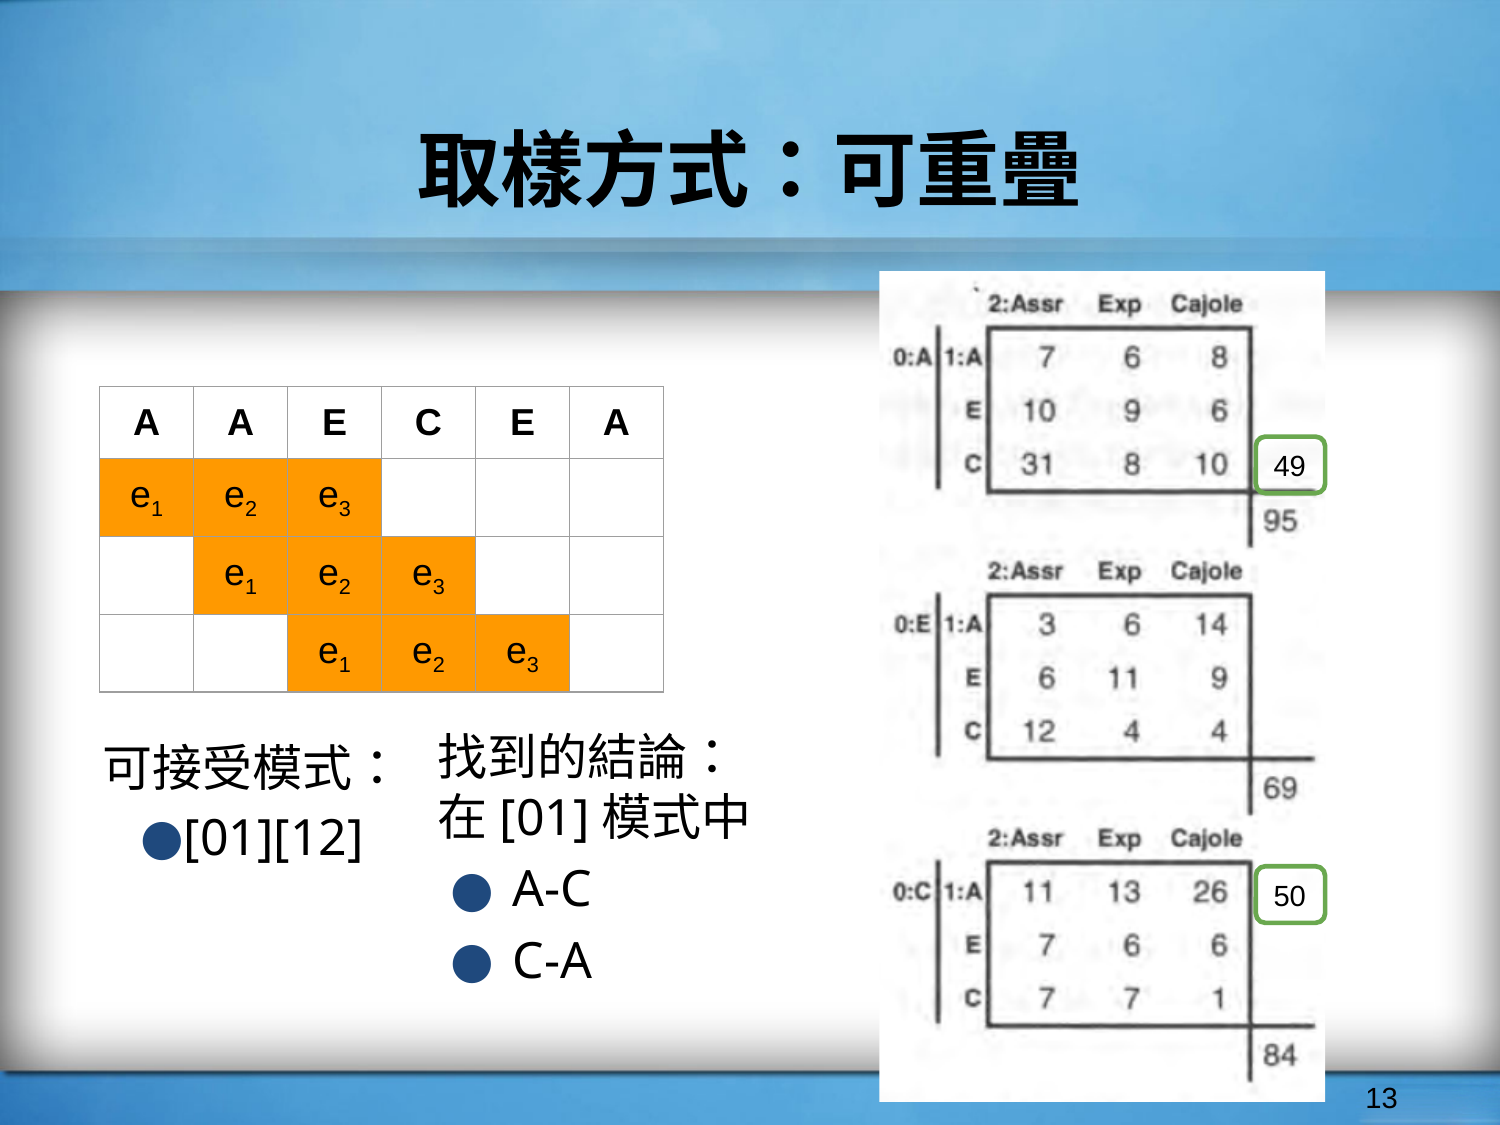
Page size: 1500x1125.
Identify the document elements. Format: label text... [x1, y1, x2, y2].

table_cell e1 [100, 459, 193, 536]
table_header A [194, 387, 287, 458]
table_cell [570, 615, 663, 691]
table_cell [100, 537, 193, 614]
table_cell [570, 537, 663, 614]
table_cell e3 [476, 615, 569, 691]
table_cell e3 [382, 537, 475, 614]
picture [0, 0, 1500, 1125]
list 可接受模式： [01][12] [87, 712, 422, 980]
table_cell [382, 459, 475, 536]
table_header A [570, 387, 663, 458]
table_cell [476, 537, 569, 614]
table_header E [288, 387, 381, 458]
table_cell e3 [288, 459, 381, 536]
text_box 找到的結論： 在[01]模式中 A-C C-A [422, 712, 809, 1002]
table_cell [476, 459, 569, 536]
table_cell e2 [382, 615, 475, 691]
title 取樣方式：可重疊 [78, 27, 1422, 232]
table_header E [476, 387, 569, 458]
table_cell [570, 459, 663, 536]
table_header A [100, 387, 193, 458]
table_header C [382, 387, 475, 458]
table_cell e1 [194, 537, 287, 614]
table_cell e2 [288, 537, 381, 614]
table_cell e1 [288, 615, 381, 691]
table_cell [100, 615, 193, 691]
table_cell e2 [194, 459, 287, 536]
table_cell [194, 615, 287, 691]
slide_number ‹#› [1350, 1074, 1488, 1118]
